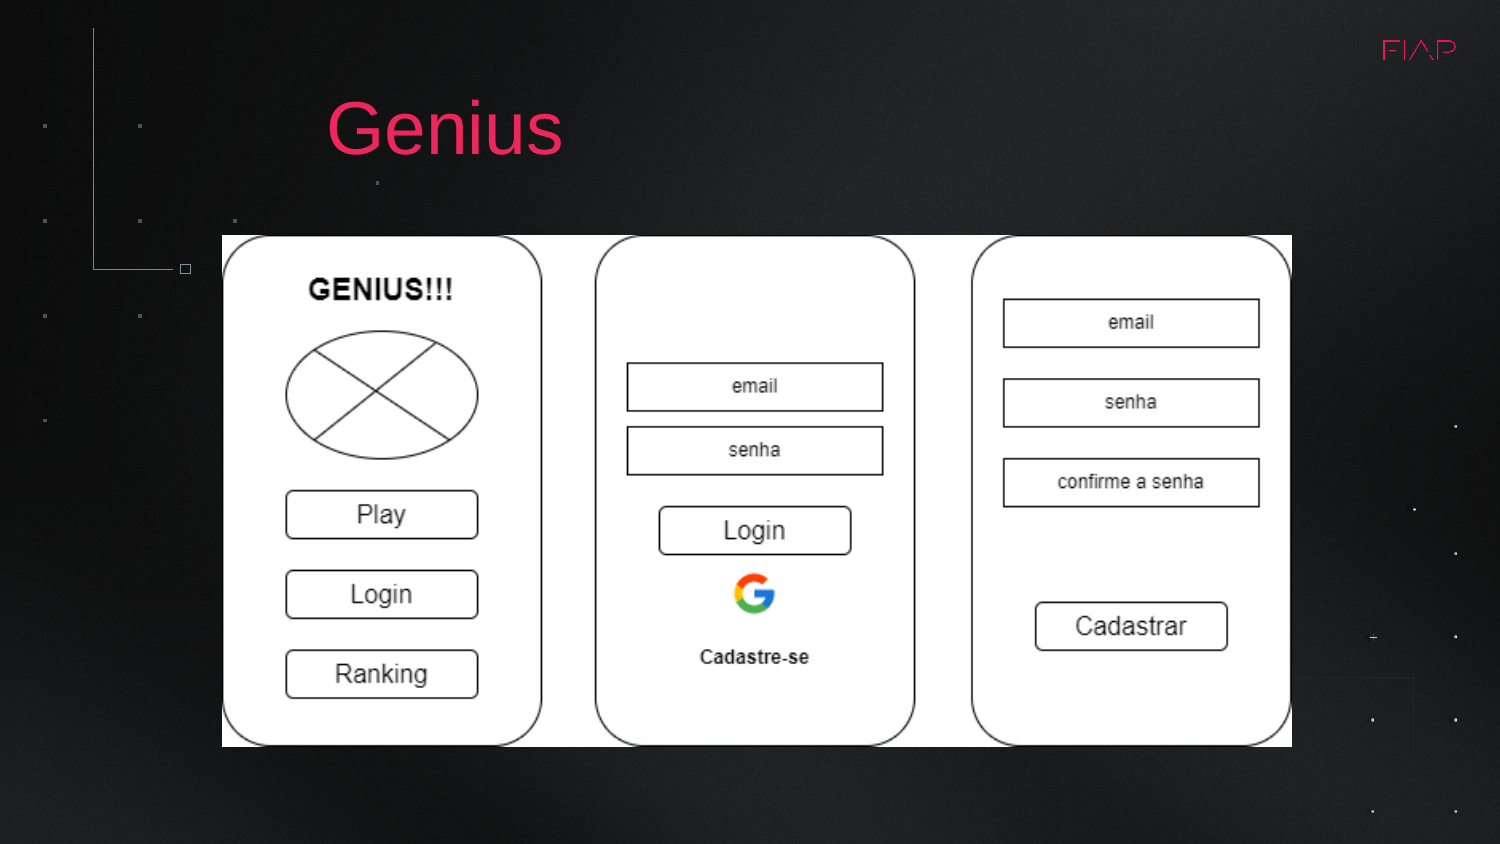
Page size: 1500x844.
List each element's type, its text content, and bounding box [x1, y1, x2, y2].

text_box Genius [383, 72, 1126, 177]
picture [0, 0, 1500, 844]
